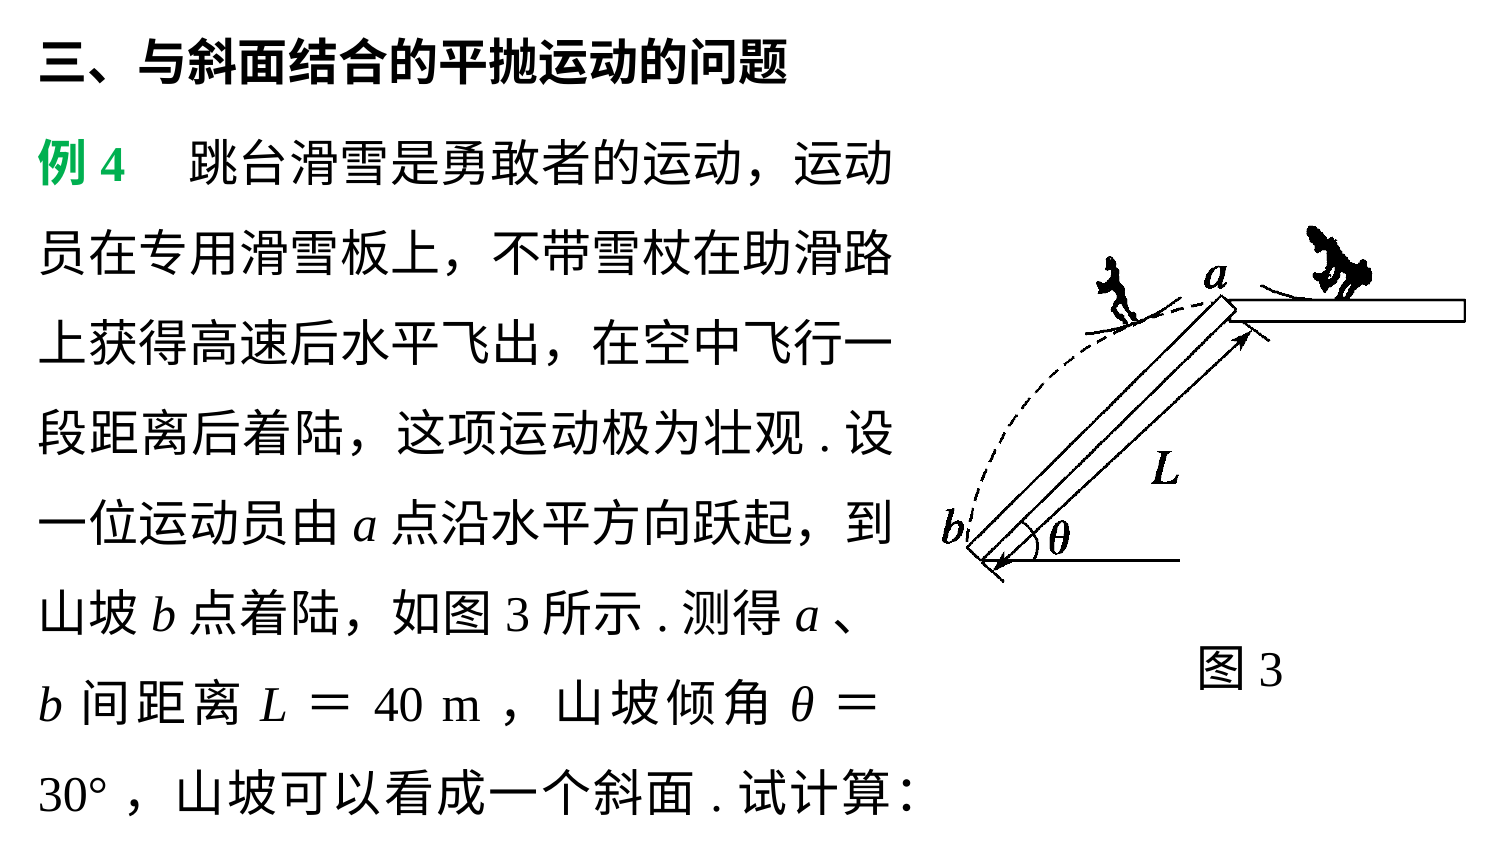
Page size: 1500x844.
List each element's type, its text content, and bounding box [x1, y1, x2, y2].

text_box 图3 [1181, 598, 1299, 704]
picture [932, 217, 1477, 587]
text_box 三、与斜面结合的平抛运动的问题 [23, 23, 910, 94]
text_box 例4 跳台滑雪是勇敢者的运动，运动员在专用滑雪板上，不带雪杖在助滑路上获得高速后水平飞出，在空中飞行一段距离后着陆，这项运动极为壮观.设一位运动员由a点沿水平方向跃起，到山坡b点着陆，如图3所示.测得a、b间距离L＝40 m，山坡倾角θ＝30°，山坡可以看成一个斜面.试计算： [23, 94, 910, 829]
